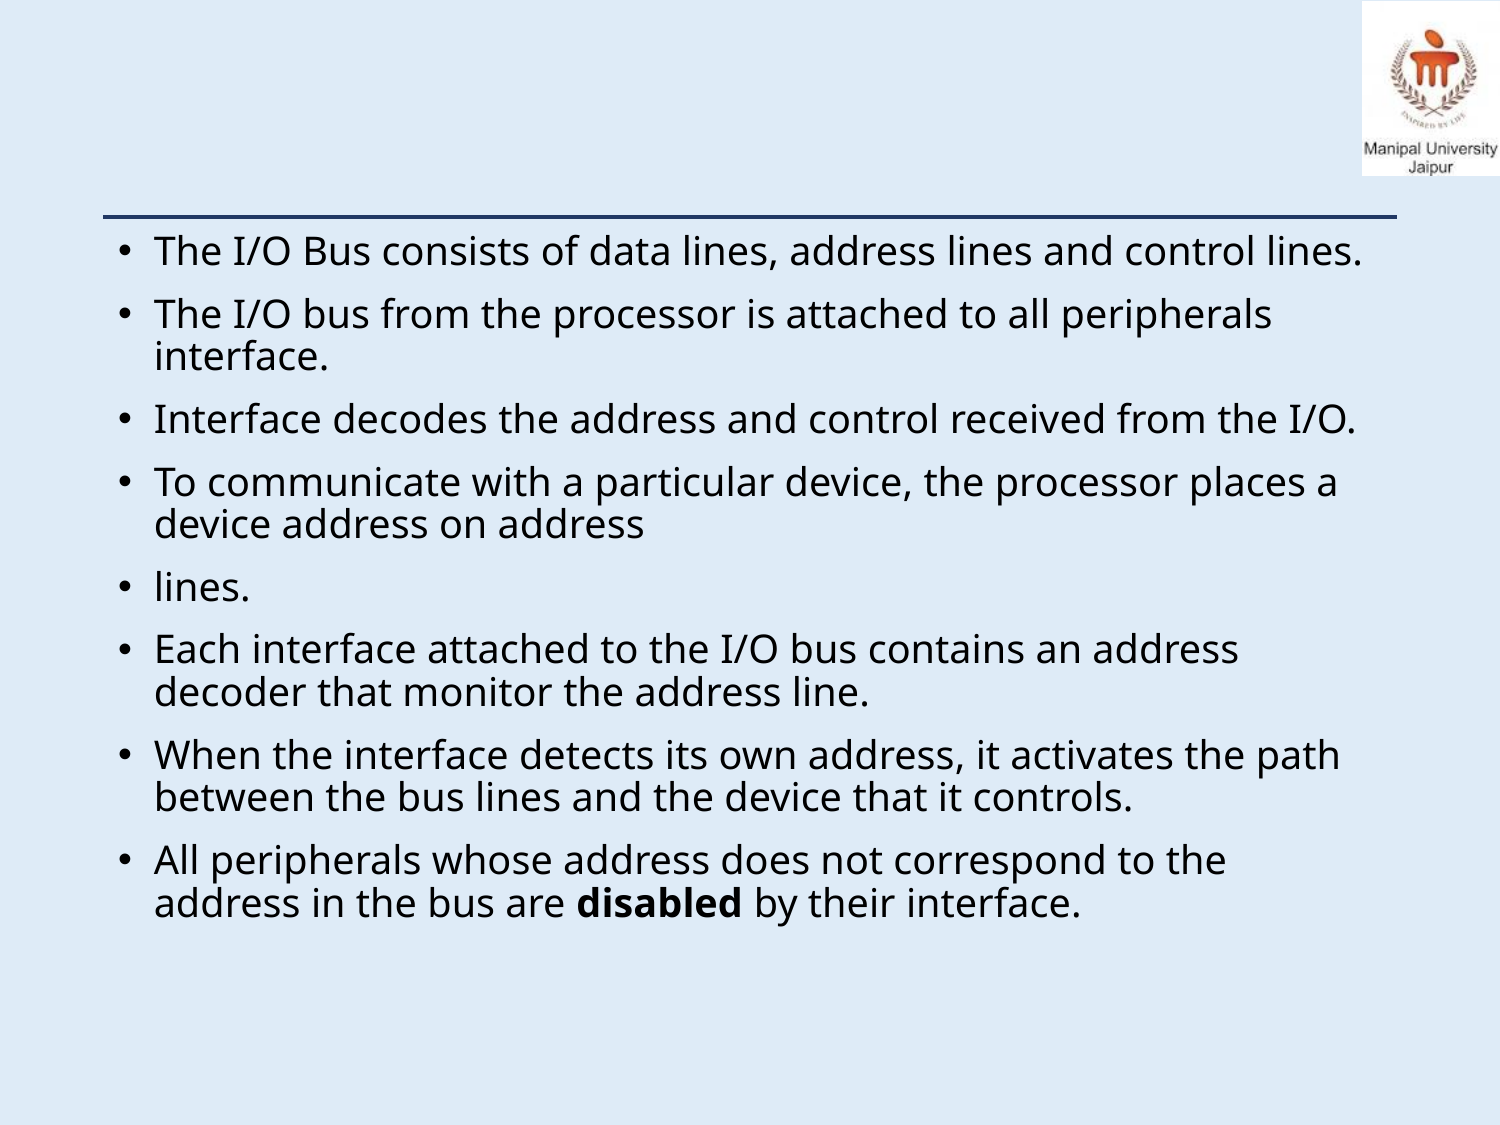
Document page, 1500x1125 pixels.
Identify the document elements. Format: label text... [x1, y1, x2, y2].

list The I/O Bus consists of data lines, address lines and control lines. The I/O bus from the processor is attached to all peripherals interface. Interface decodes the address and control received from the I/O. To communicate with a particular device, the processor places a device address on address lines. Each interface attached to the I/O bus contains an address decoder that monitor the address line. When the interface detects its own address, it activates the path between the bus lines and the device that it controls. All peripherals whose address does not correspond to the address in the bus are disabled by their interface. [103, 223, 1397, 1014]
picture [1362, 1, 1500, 176]
